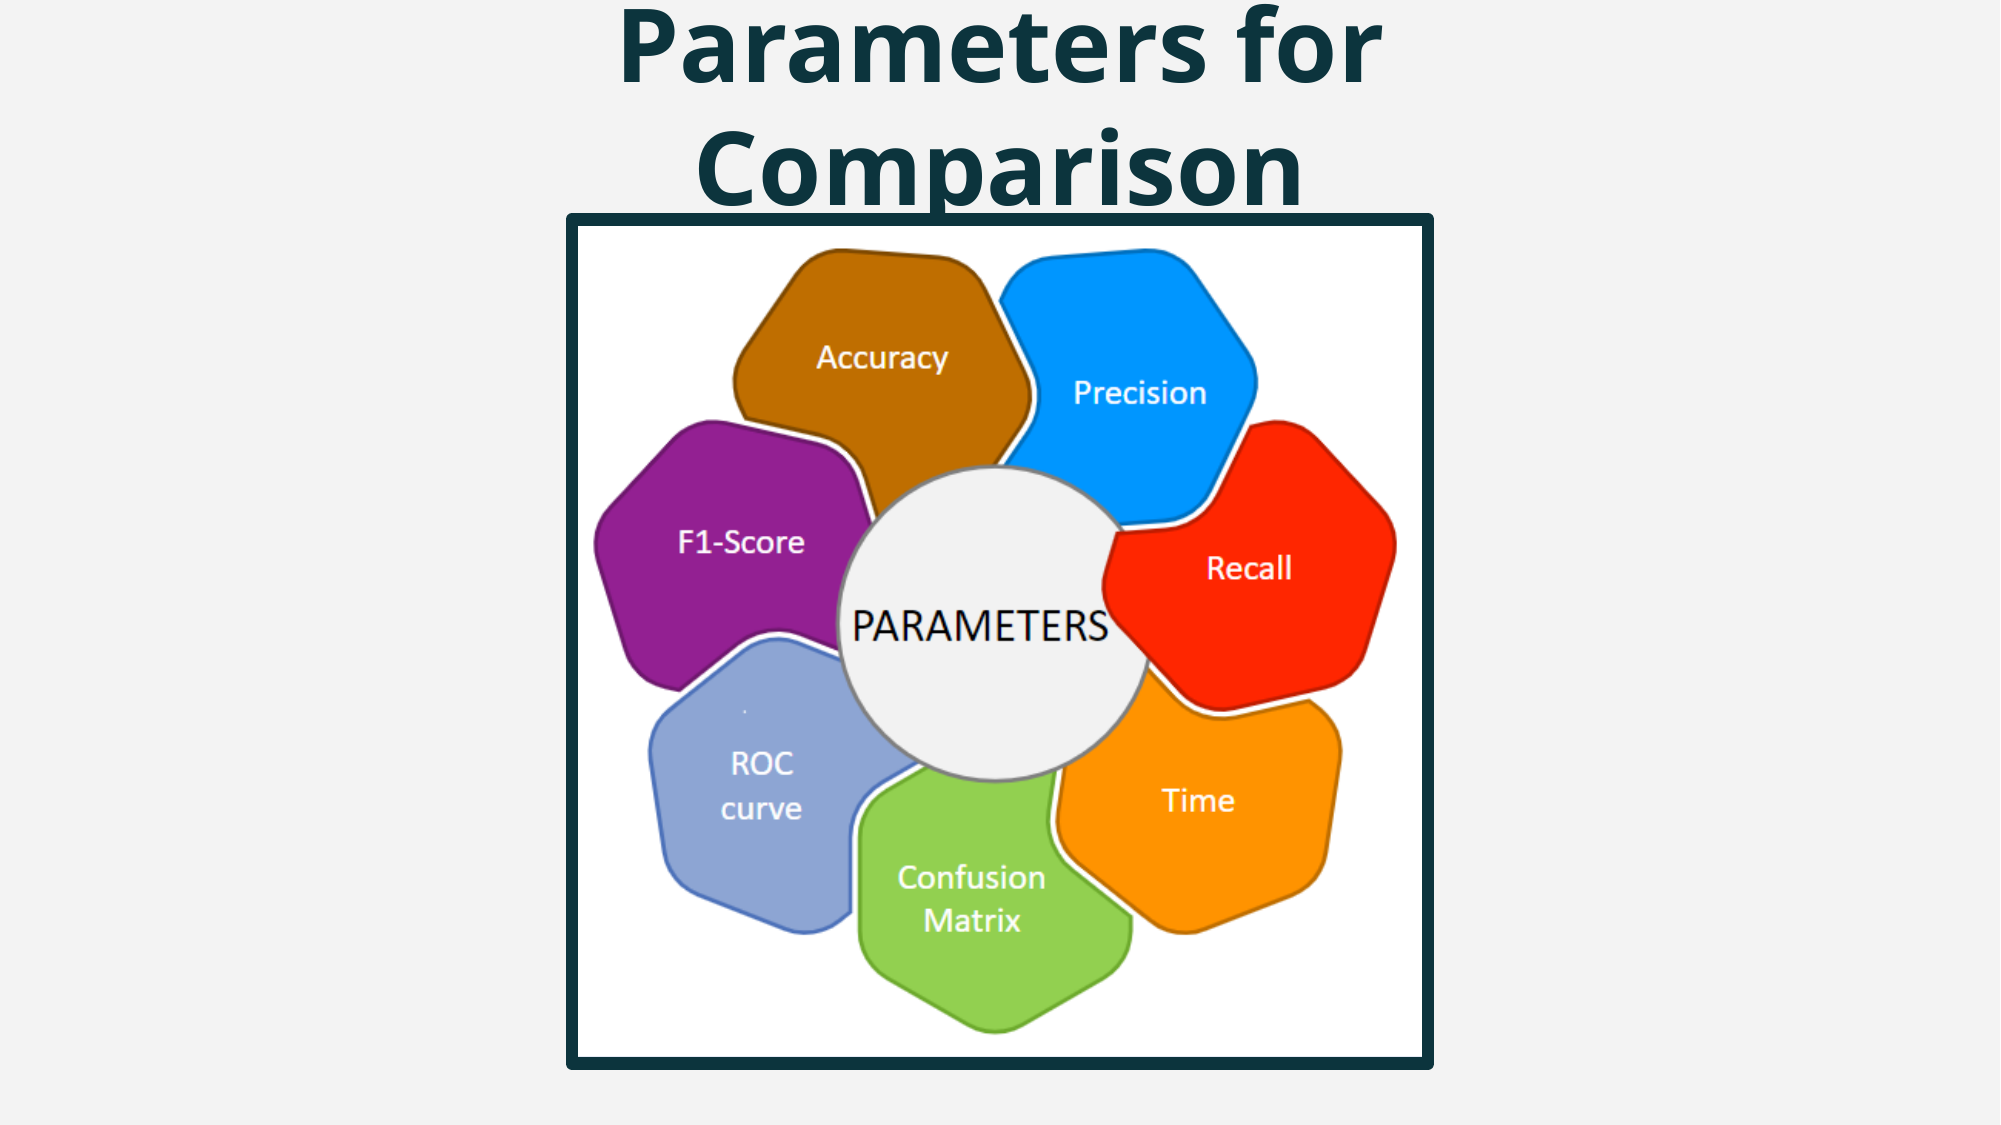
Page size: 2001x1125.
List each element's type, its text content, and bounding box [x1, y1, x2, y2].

text_box Parameters for Comparison [363, 43, 1637, 163]
picture [577, 225, 1423, 1058]
